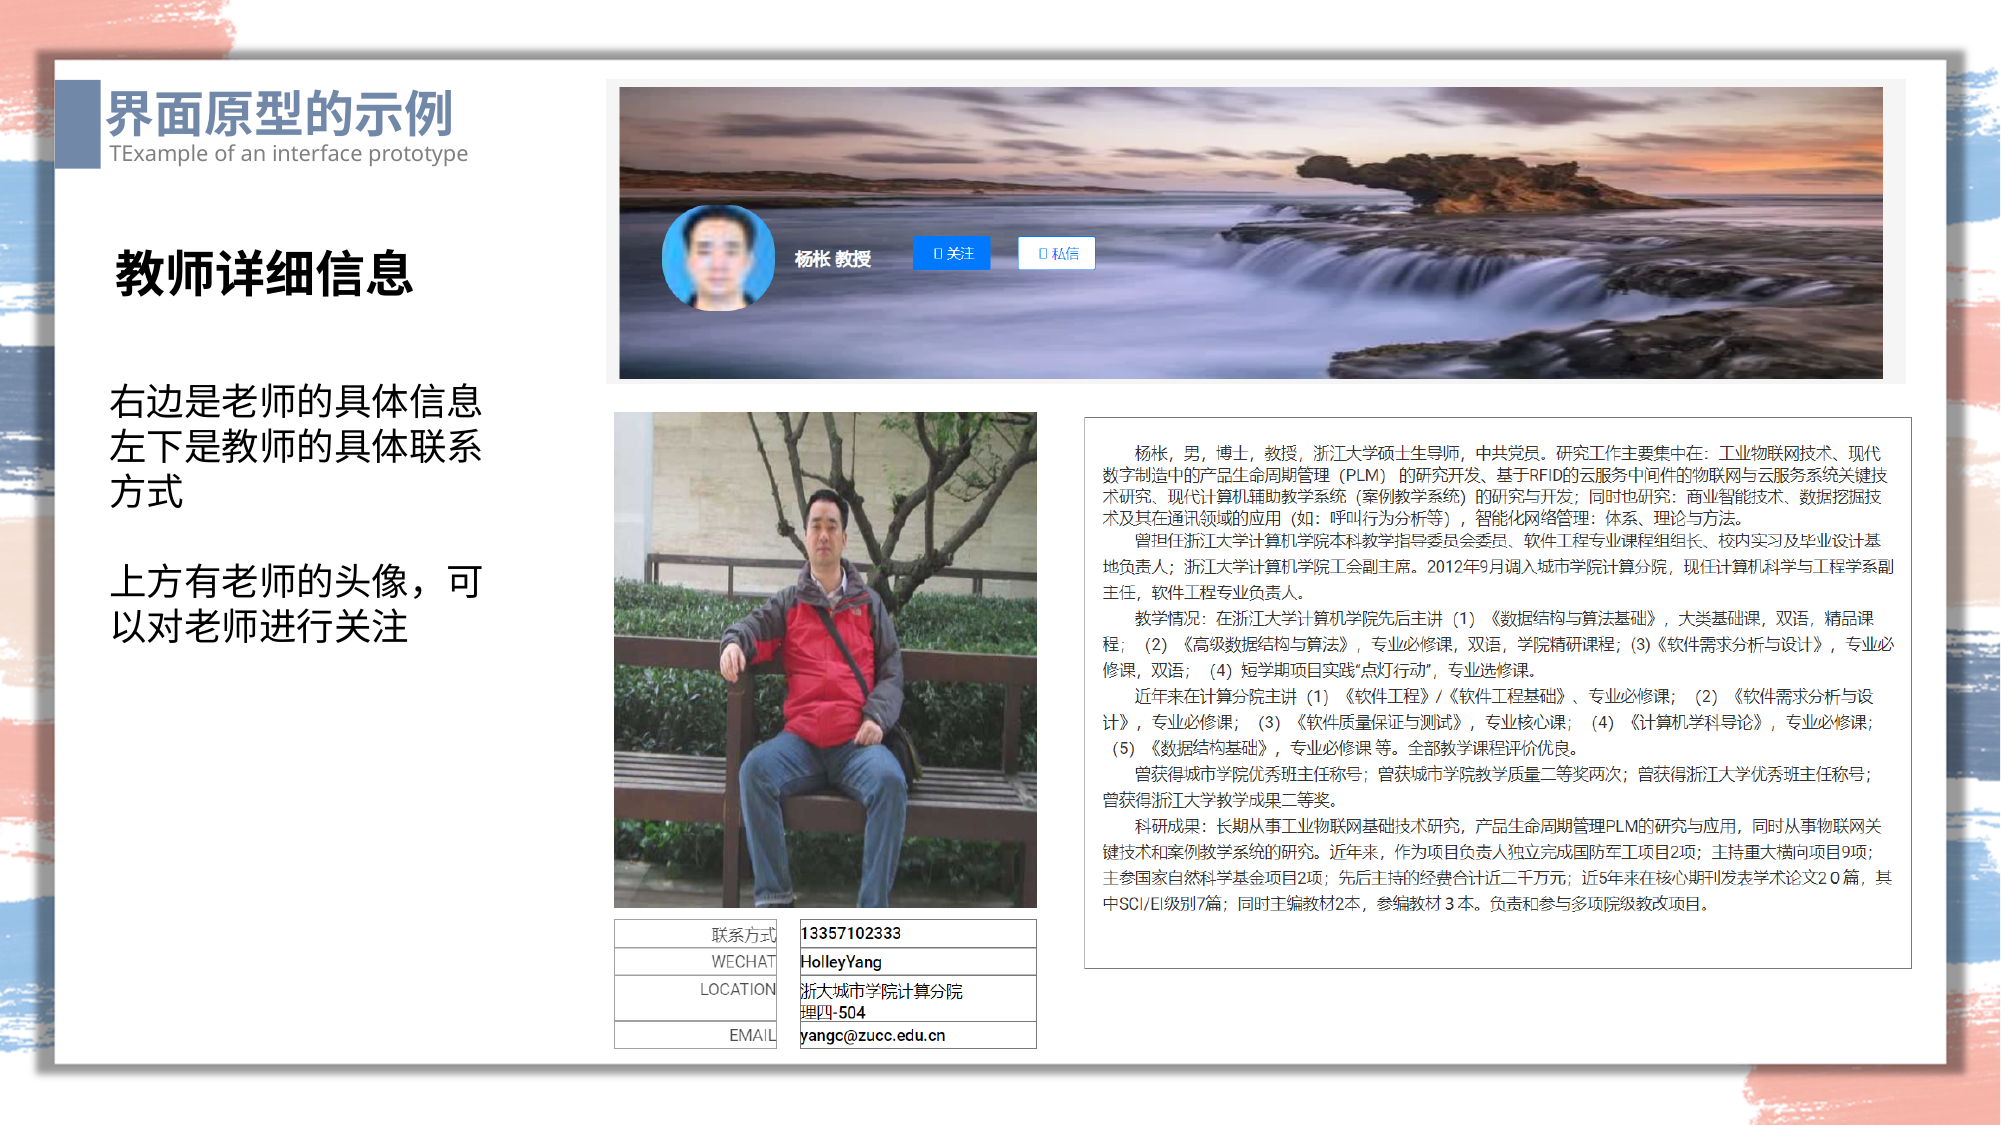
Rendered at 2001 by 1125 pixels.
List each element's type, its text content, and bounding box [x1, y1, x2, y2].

picture [0, 0, 2001, 1125]
text_box 右边是老师的具体信息 左下是教师的具体联系方式 上方有老师的头像，可以对老师进行关注 [94, 370, 525, 656]
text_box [54, 74, 746, 174]
text_box 教师详细信息 [100, 235, 432, 310]
